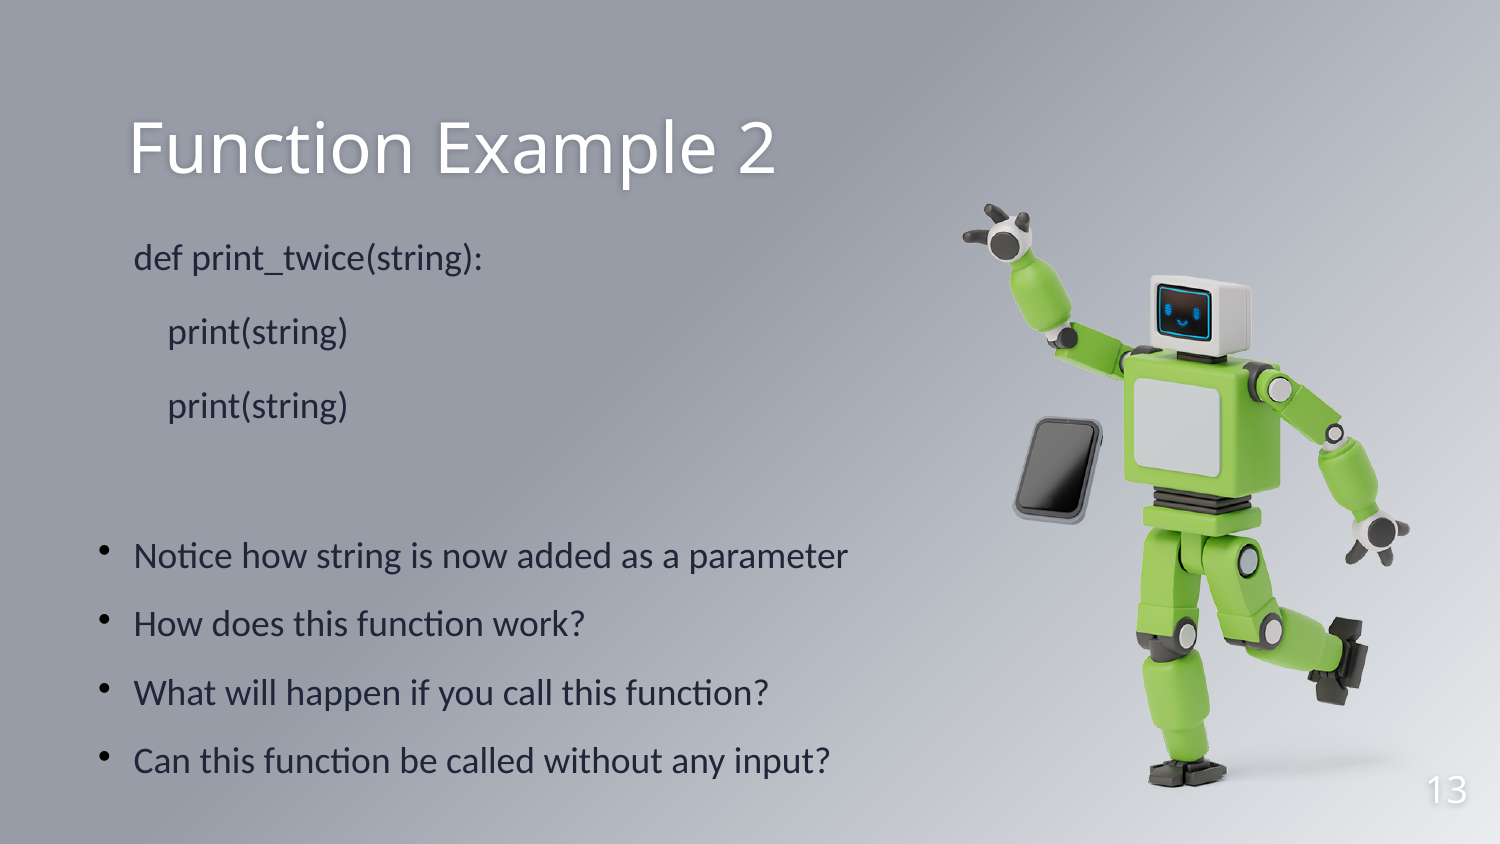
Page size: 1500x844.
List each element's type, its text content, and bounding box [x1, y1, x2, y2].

title Function Example 2 [127, 124, 1374, 190]
picture [1012, 416, 1103, 525]
slide_number 12 [1438, 761, 1469, 814]
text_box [961, 202, 1428, 801]
text_box def print_twice(string): print(string) print(string) Notice how string is now added as a parameter How does this function work? What will happen if you call this function? Can this function be called without any input? [62, 225, 1438, 844]
